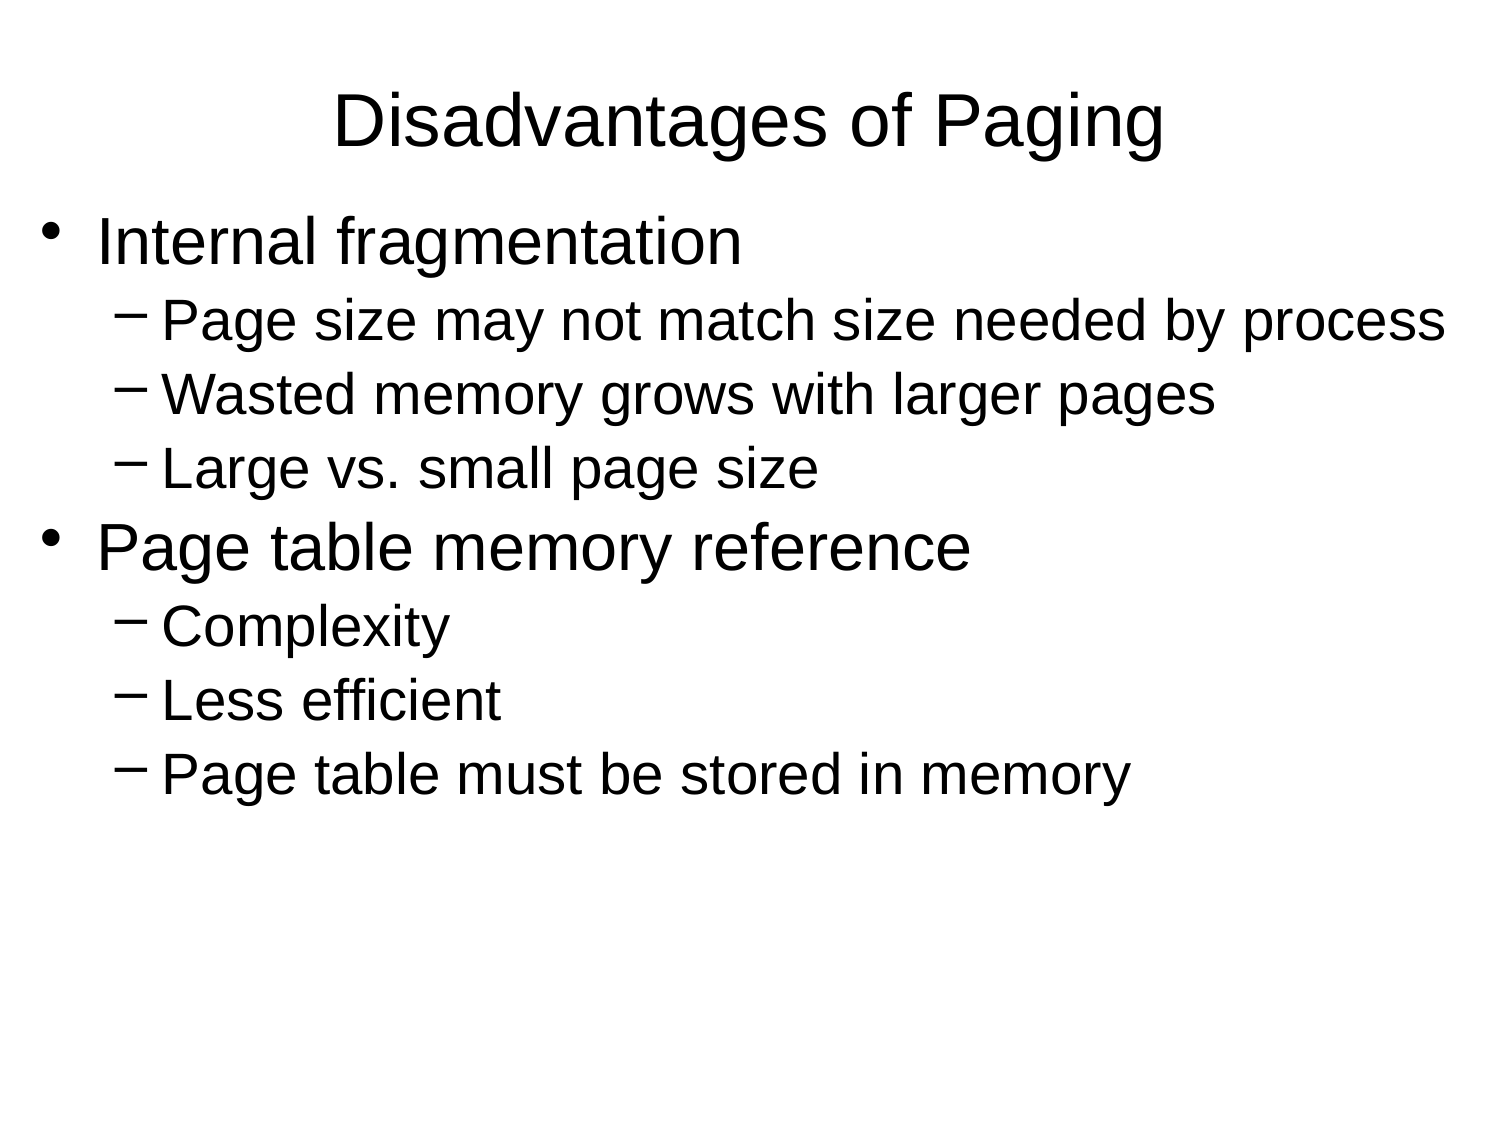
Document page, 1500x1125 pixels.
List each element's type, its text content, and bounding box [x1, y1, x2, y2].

title Disadvantages of Paging [74, 44, 1426, 188]
list Internal fragmentation Page size may not match size needed by process Wasted memory grows with larger pages Large vs. small page size Page table memory reference Complexity Less efficient Page table must be stored in memory [24, 199, 1476, 1026]
